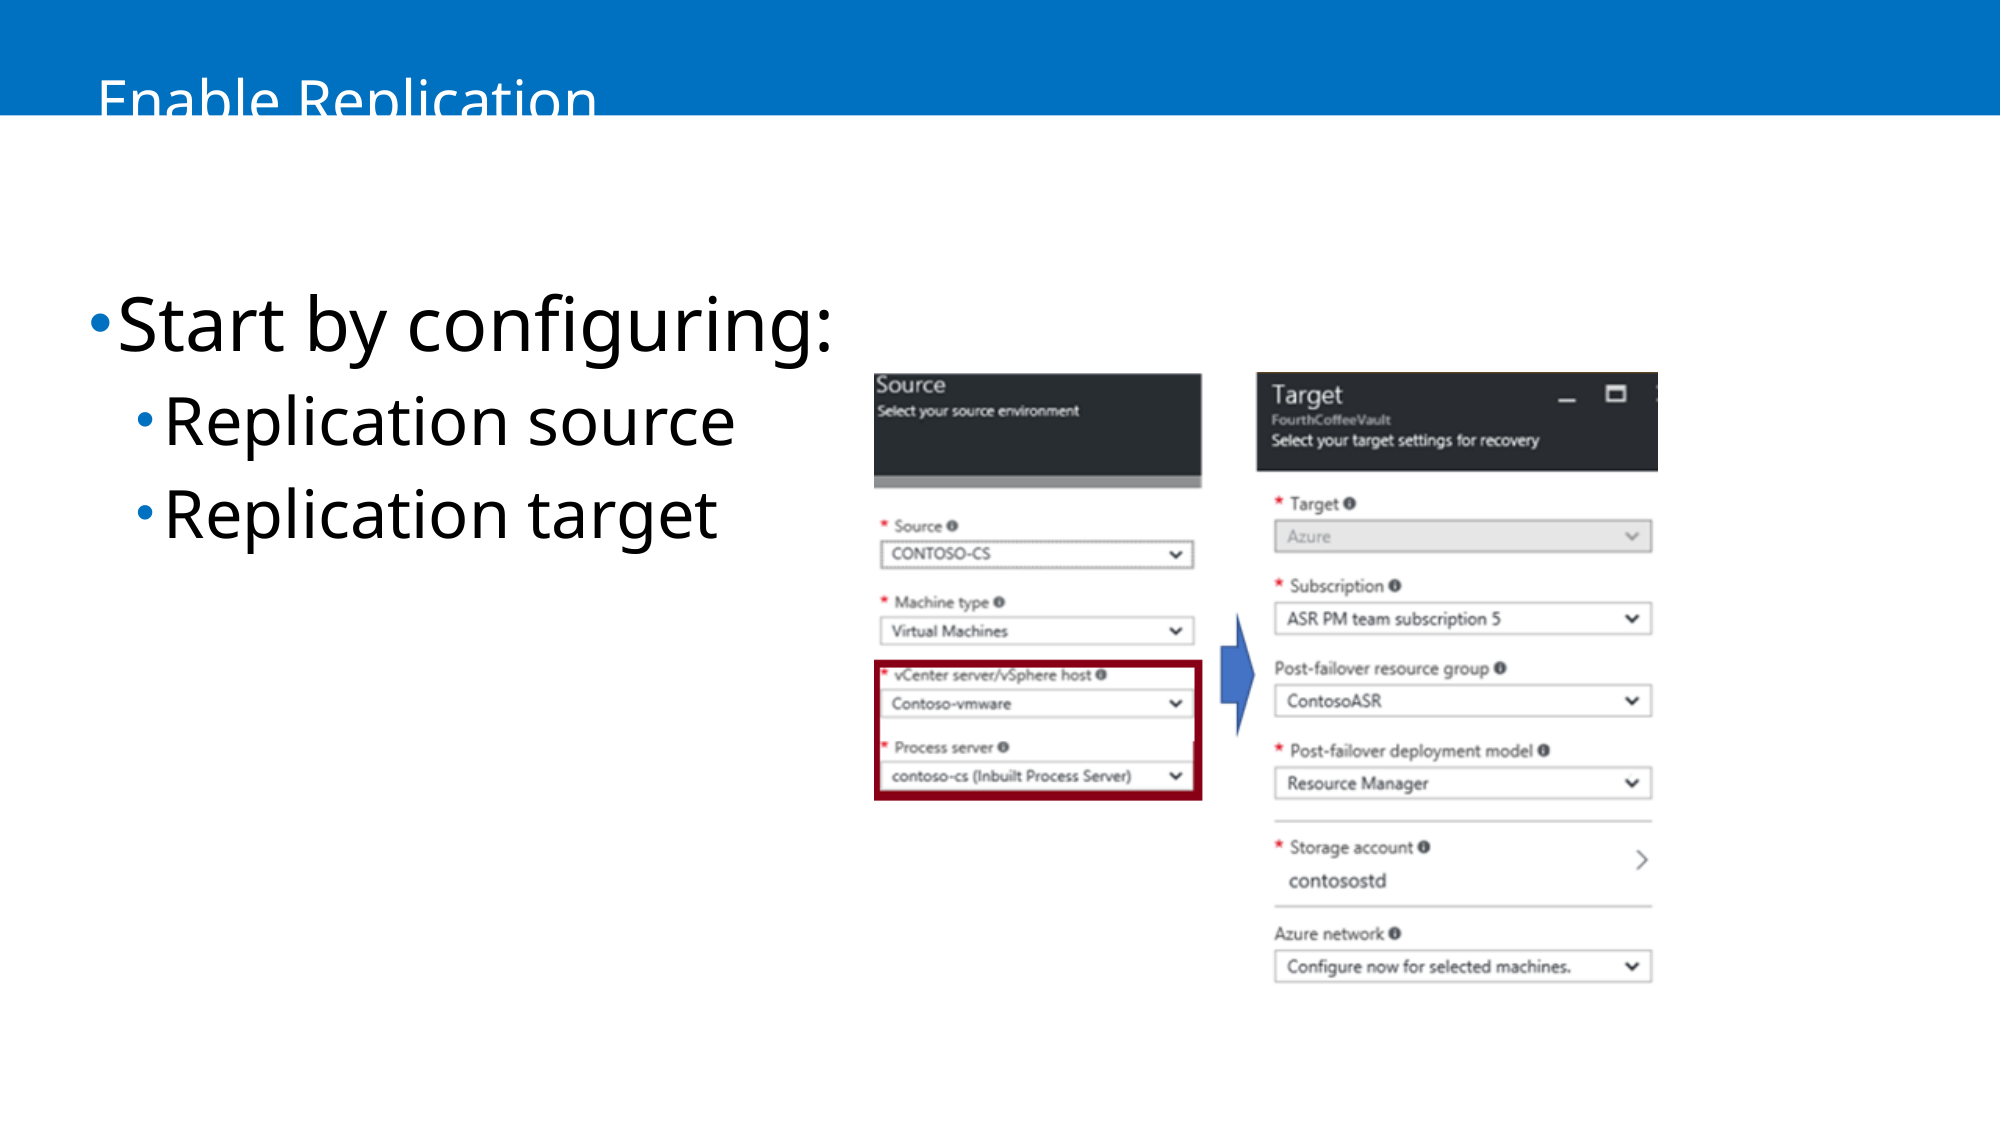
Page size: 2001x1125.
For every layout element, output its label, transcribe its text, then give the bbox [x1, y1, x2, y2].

picture [873, 372, 1658, 992]
title Enable Replication [96, 75, 1904, 166]
list Start by configuring: Replication source Replication target [88, 276, 1896, 469]
